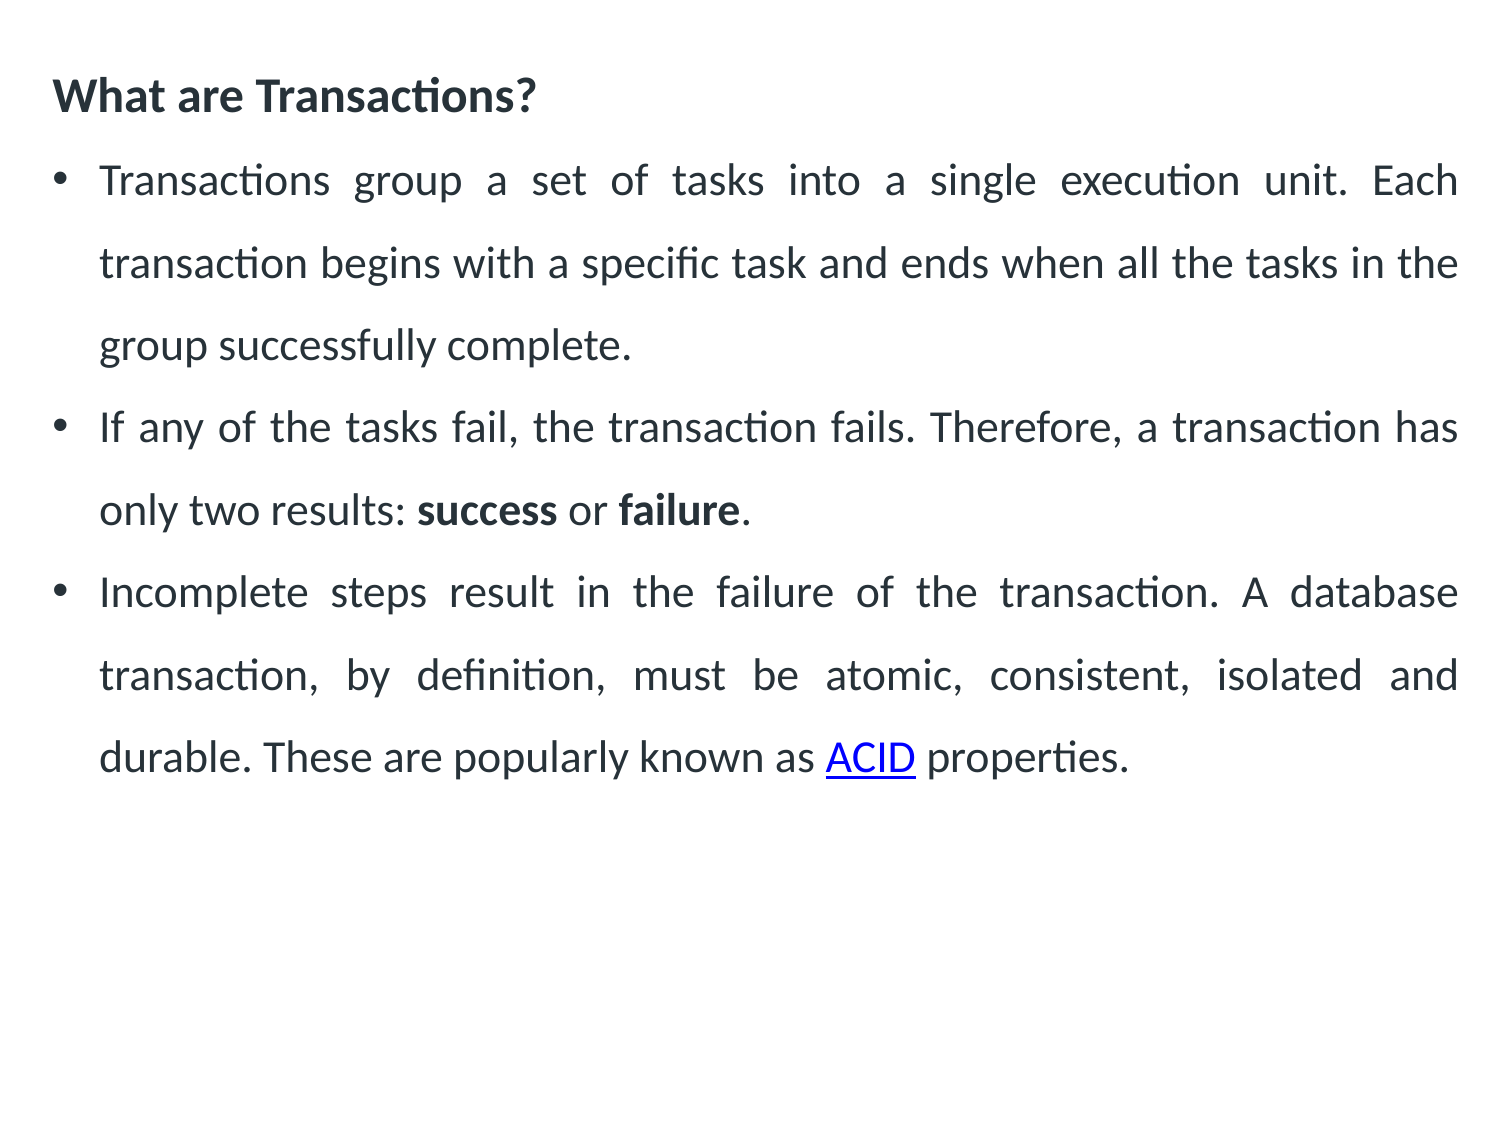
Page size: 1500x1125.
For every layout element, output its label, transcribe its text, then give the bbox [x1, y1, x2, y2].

text_box What are Transactions? Transactions group a set of tasks into a single execution unit. Each transaction begins with a specific task and ends when all the tasks in the group successfully complete. If any of the tasks fail, the transaction fails. Therefore, a transaction has only two results: success or failure. Incomplete steps result in the failure of the transaction. A database transaction, by definition, must be atomic, consistent, isolated and durable. These are popularly known as ACID properties. [37, 24, 1475, 790]
